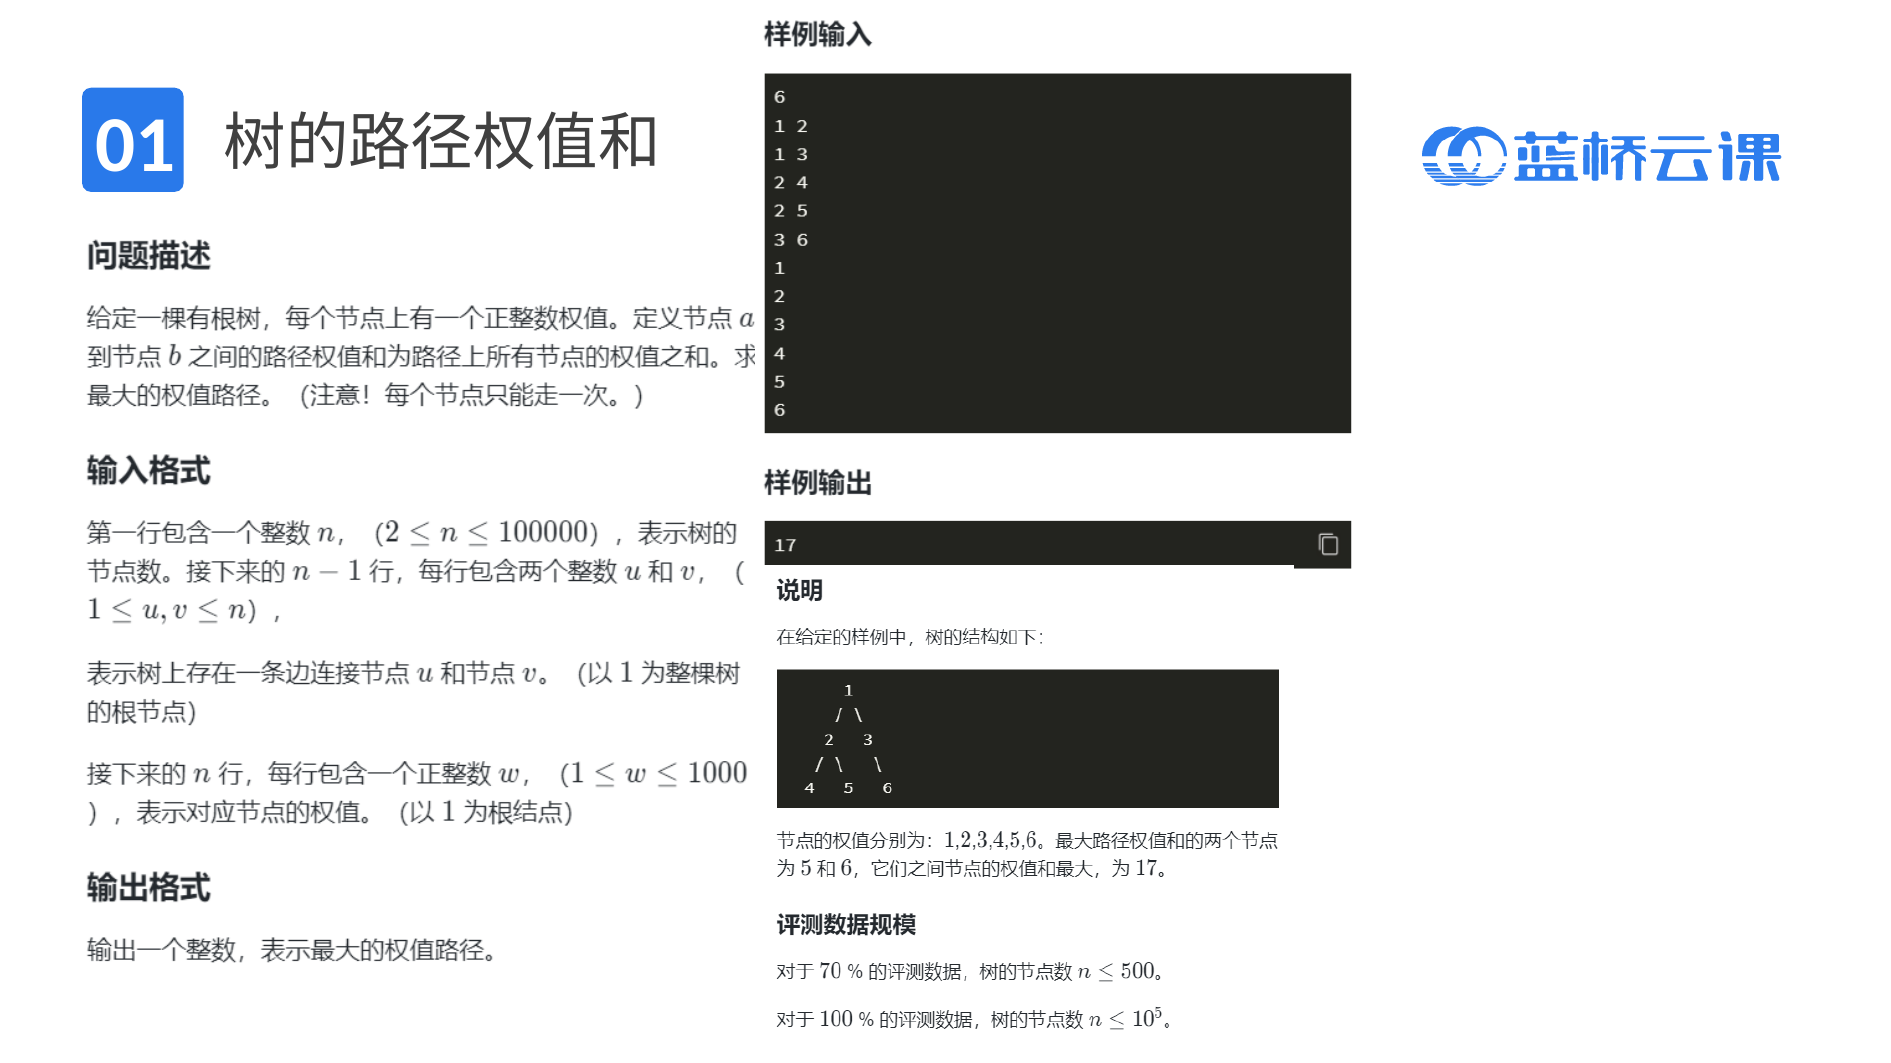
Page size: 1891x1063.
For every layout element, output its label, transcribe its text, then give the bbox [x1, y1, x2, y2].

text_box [79, 84, 192, 205]
title 树的路径权值和 [209, 80, 755, 208]
picture [79, 14, 1361, 1035]
picture [1382, 107, 1823, 209]
